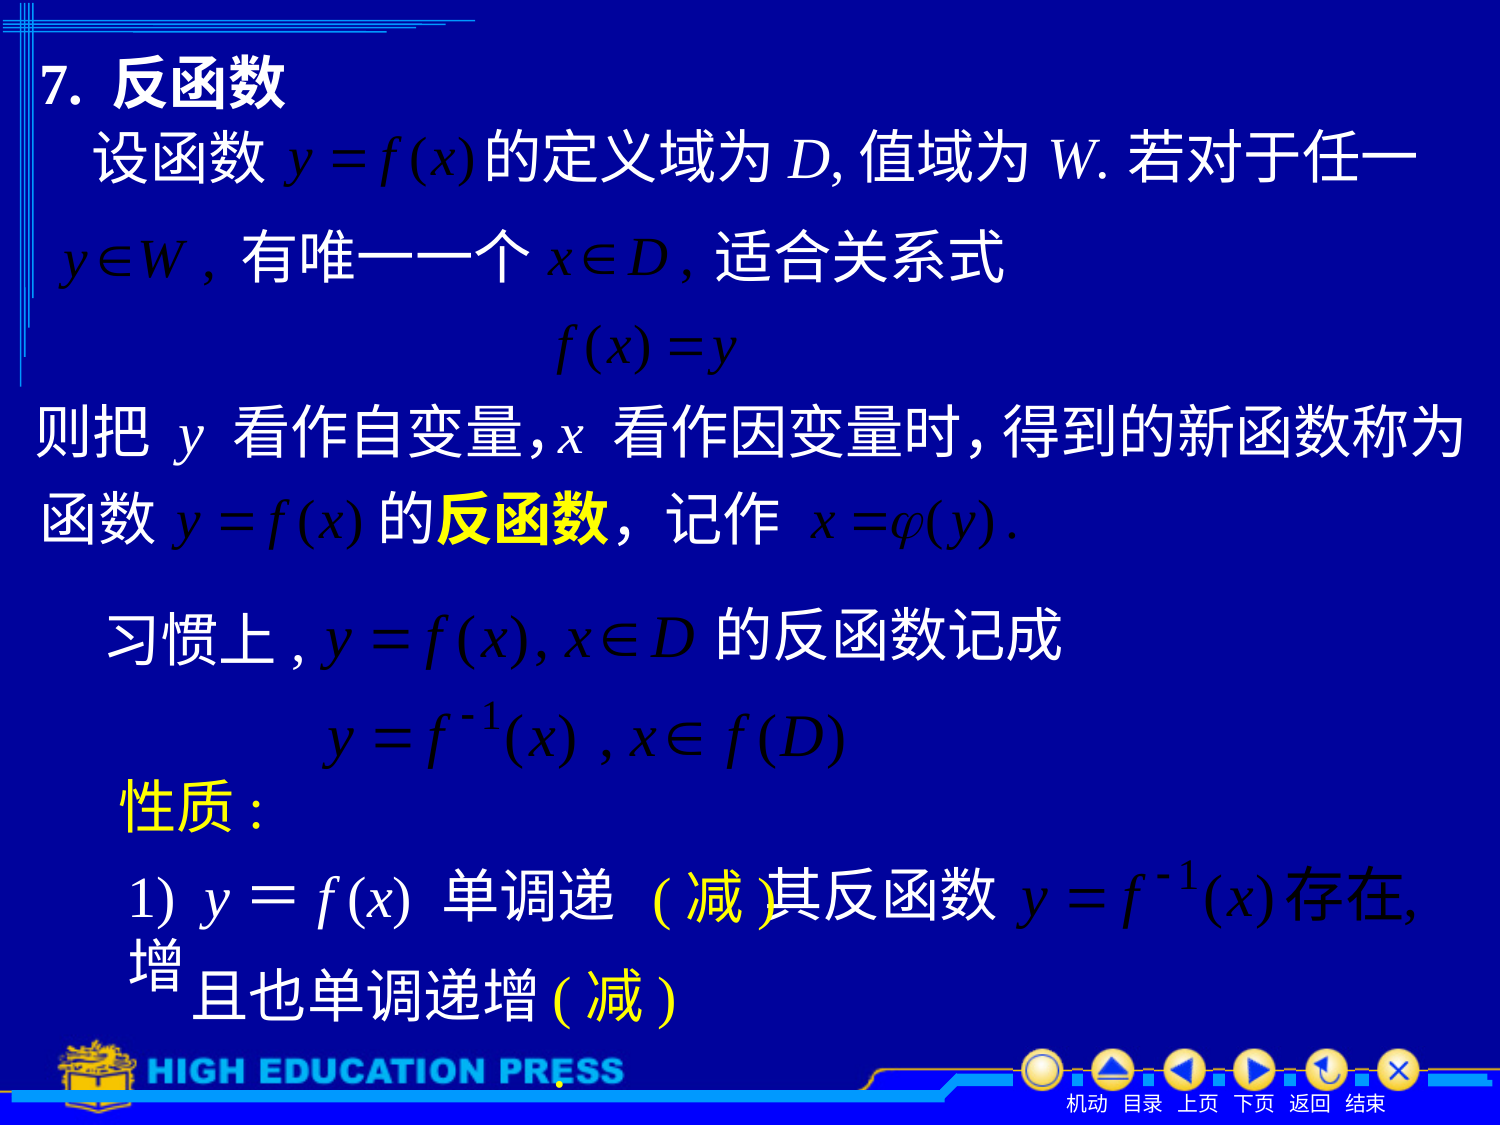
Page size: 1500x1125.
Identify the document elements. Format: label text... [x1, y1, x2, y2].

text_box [537, 224, 704, 299]
text_box 1) y＝f (x) 单调递增 [112, 852, 675, 1007]
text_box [49, 226, 226, 301]
text_box 得到的新函数称为 [987, 387, 1500, 473]
text_box 其反函数 [749, 851, 1050, 936]
text_box 且也单调递增 [176, 951, 569, 1037]
text_box 若对于任一 [1112, 112, 1434, 198]
text_box 有唯一一个 [225, 212, 547, 298]
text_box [537, 312, 750, 387]
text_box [1012, 849, 1438, 935]
text_box x 看作因变量时， [543, 387, 987, 473]
text_box 性质: [103, 763, 295, 848]
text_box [318, 691, 850, 775]
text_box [799, 487, 1026, 562]
text_box 则把 y 看作自变量， [19, 387, 543, 473]
text_box 的反函数记成 [699, 590, 1138, 676]
text_box 习惯上, [87, 595, 338, 681]
text_box 的定义域为D, [468, 112, 843, 198]
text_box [316, 609, 700, 676]
text_box (减) . [537, 952, 713, 1107]
text_box 的反函数， [362, 474, 650, 560]
text_box (减) [675, 852, 800, 938]
picture [0, 0, 1500, 1125]
text_box 值域为W. [843, 112, 1112, 198]
text_box 机动 目录 上页 下页 返回 结束 [1051, 1082, 1407, 1123]
title 7. 反函数 [24, 30, 826, 132]
text_box 记作 [650, 474, 850, 560]
text_box 适合关系式 [700, 212, 1022, 298]
text_box 设函数 [77, 113, 282, 199]
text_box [274, 124, 487, 199]
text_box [162, 487, 375, 562]
text_box 函数 [25, 474, 172, 560]
